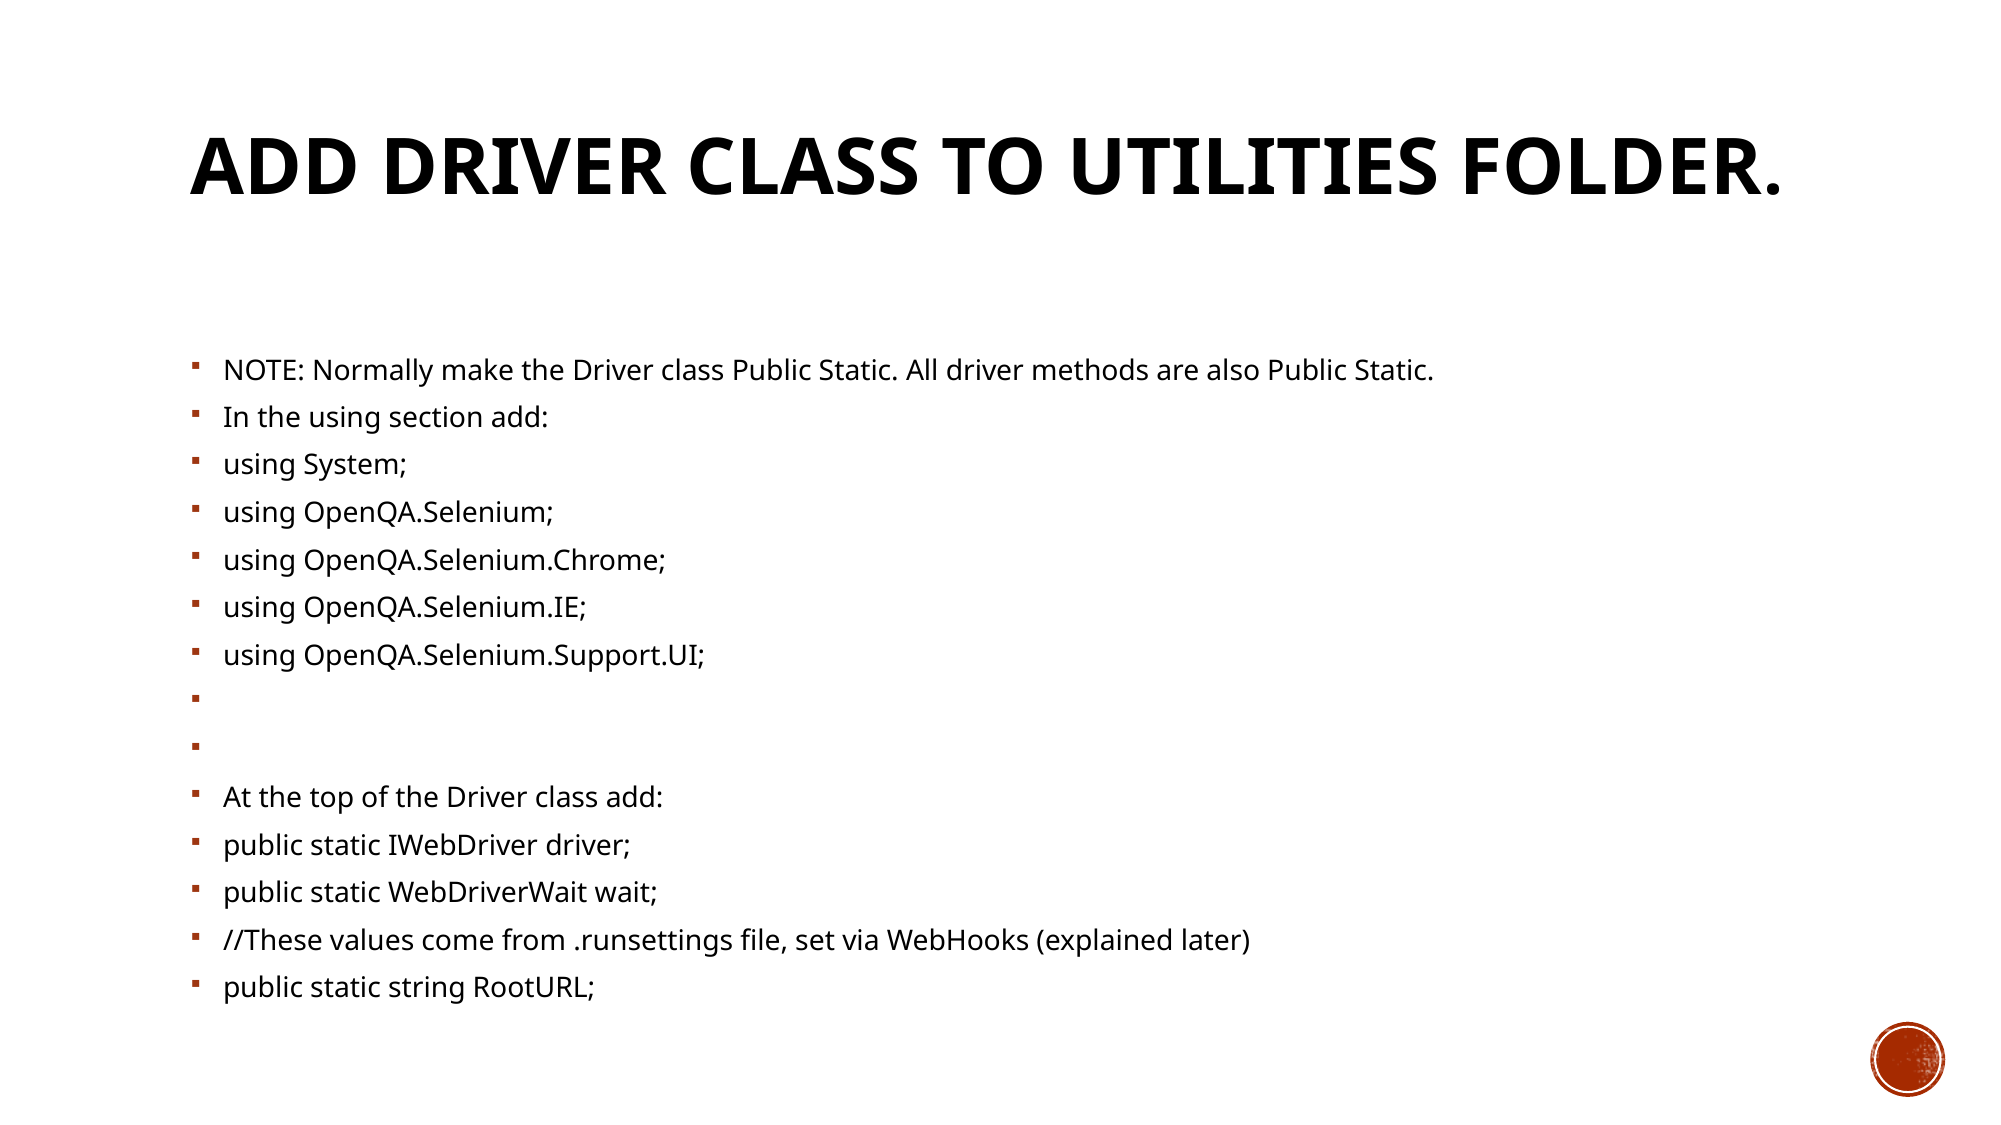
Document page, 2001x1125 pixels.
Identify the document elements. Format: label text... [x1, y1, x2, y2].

list NOTE: Normally make the Driver class Public Static. All driver methods are also Public Static. In the using section add: using System; using OpenQA.Selenium; using OpenQA.Selenium.Chrome; using OpenQA.Selenium.IE; using OpenQA.Selenium.Support.UI; At the top of the Driver class add: public static IWebDriver driver; public static WebDriverWait wait; //These values come from .runsettings file, set via WebHooks (explained later) public static string RootURL; [175, 348, 1826, 1013]
title Add Driver class to Utilities folder. [175, 79, 1826, 344]
